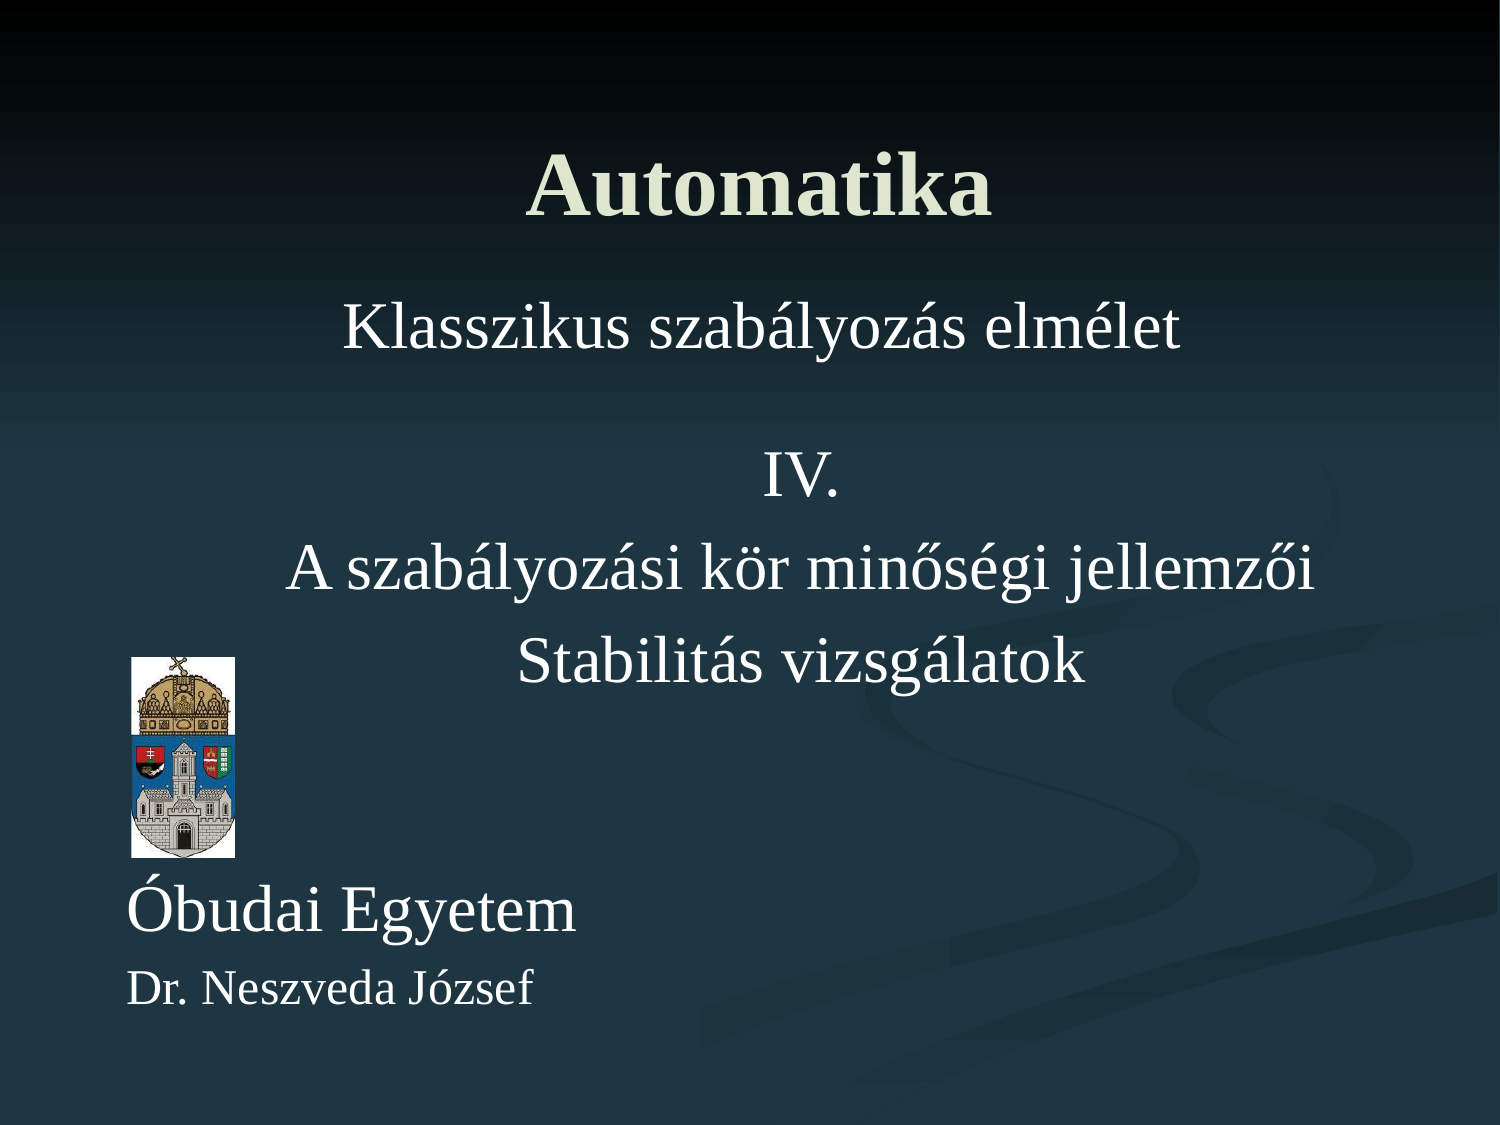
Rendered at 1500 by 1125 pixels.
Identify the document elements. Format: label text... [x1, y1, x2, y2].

text_box Óbudai Egyetem Dr. Neszveda József [112, 857, 656, 1012]
title Automatika [122, 112, 1398, 246]
picture [131, 656, 236, 858]
subtitle Klasszikus szabályozás elmélet [237, 274, 1288, 401]
text_box IV. A szabályozási kör minőségi jellemzői Stabilitás vizsgálatok [262, 422, 1341, 757]
